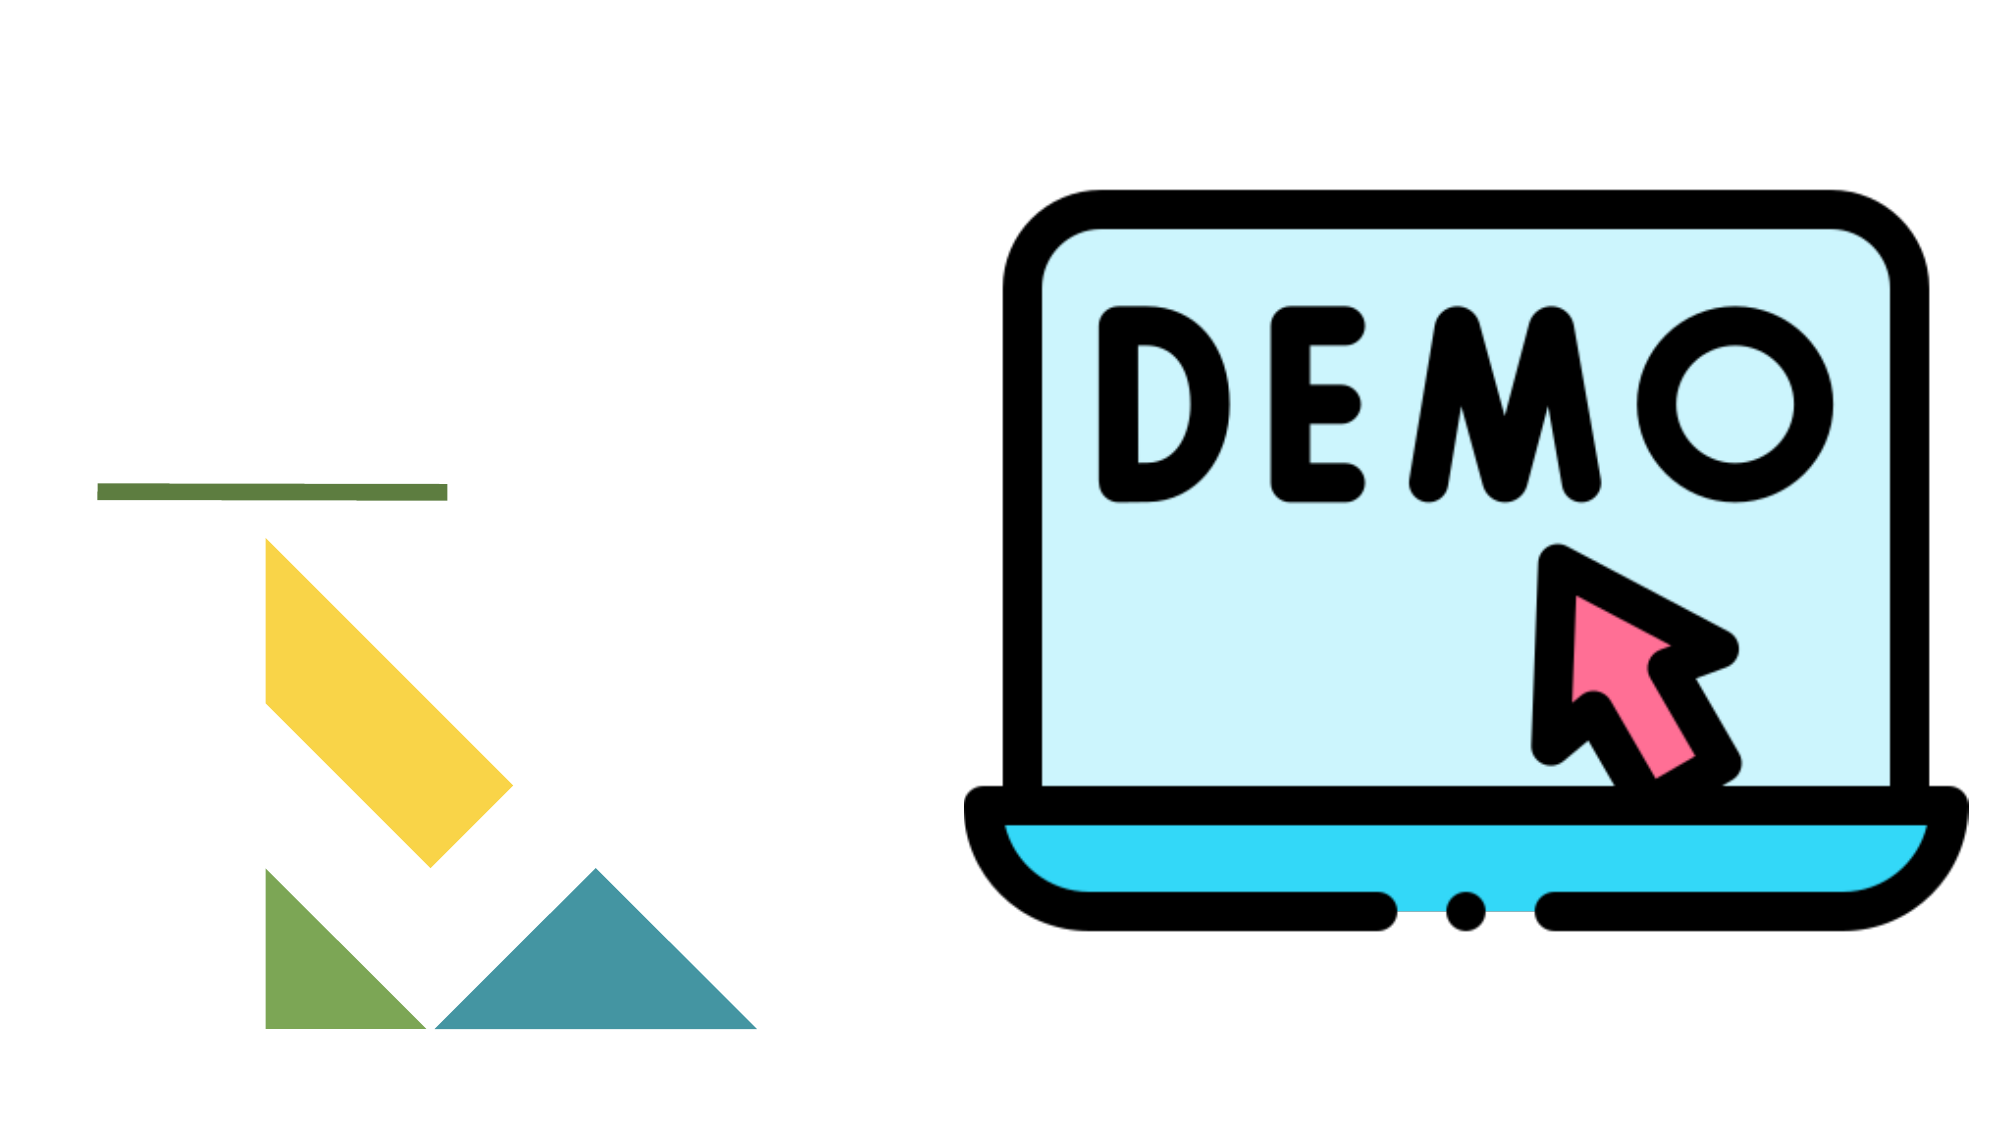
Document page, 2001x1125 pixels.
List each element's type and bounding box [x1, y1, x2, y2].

picture [964, 59, 1969, 1063]
text_box [265, 537, 757, 1030]
